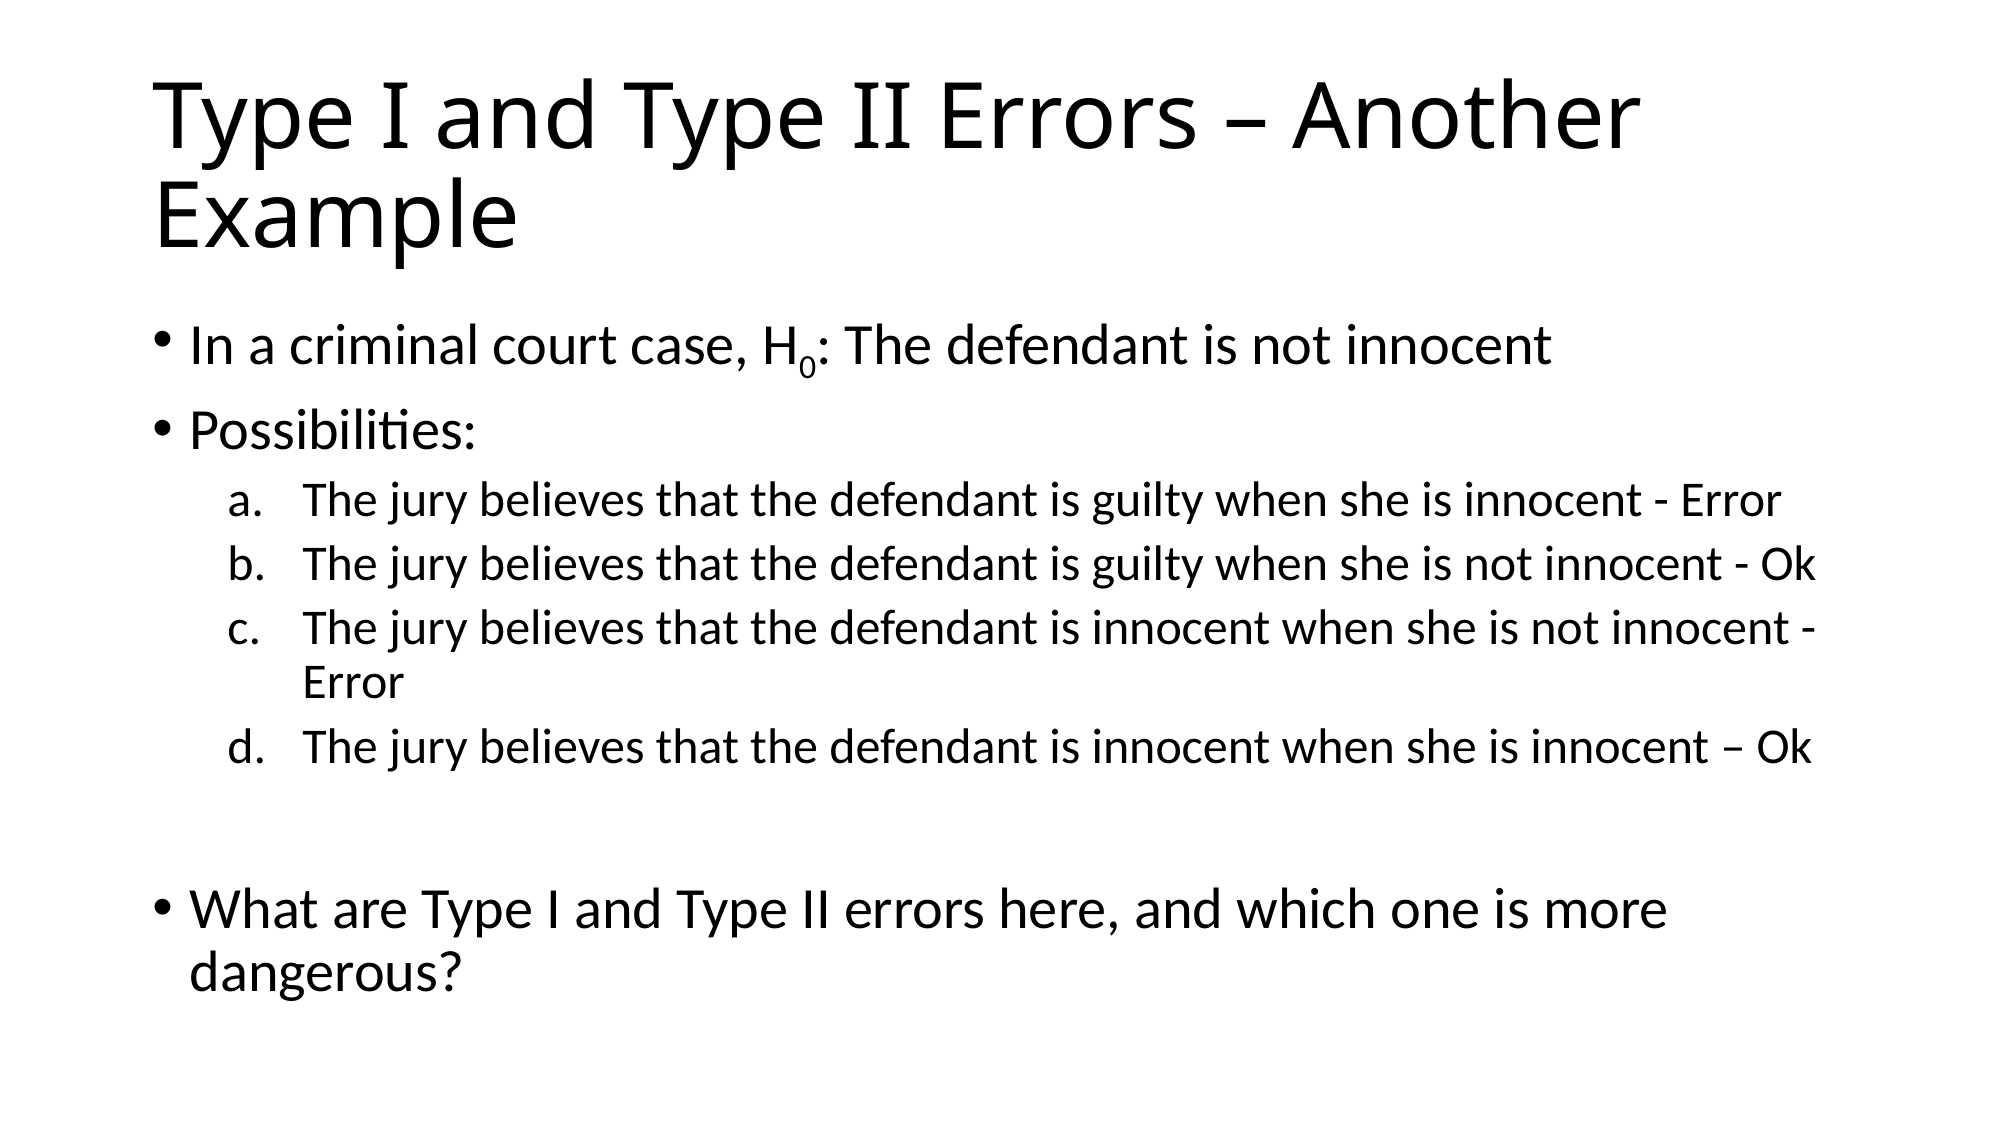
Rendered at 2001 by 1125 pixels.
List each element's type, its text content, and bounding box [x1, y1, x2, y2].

title Type I and Type II Errors – Another Example [137, 59, 1863, 278]
list In a criminal court case, H0: The defendant is not innocent Possibilities: The jury believes that the defendant is guilty when she is innocent - Error The jury believes that the defendant is guilty when she is not innocent - Ok The jury believes that the defendant is innocent when she is not innocent - Error The jury believes that the defendant is innocent when she is innocent – Ok What are Type I and Type II errors here, and which one is more dangerous? [137, 299, 1863, 1014]
